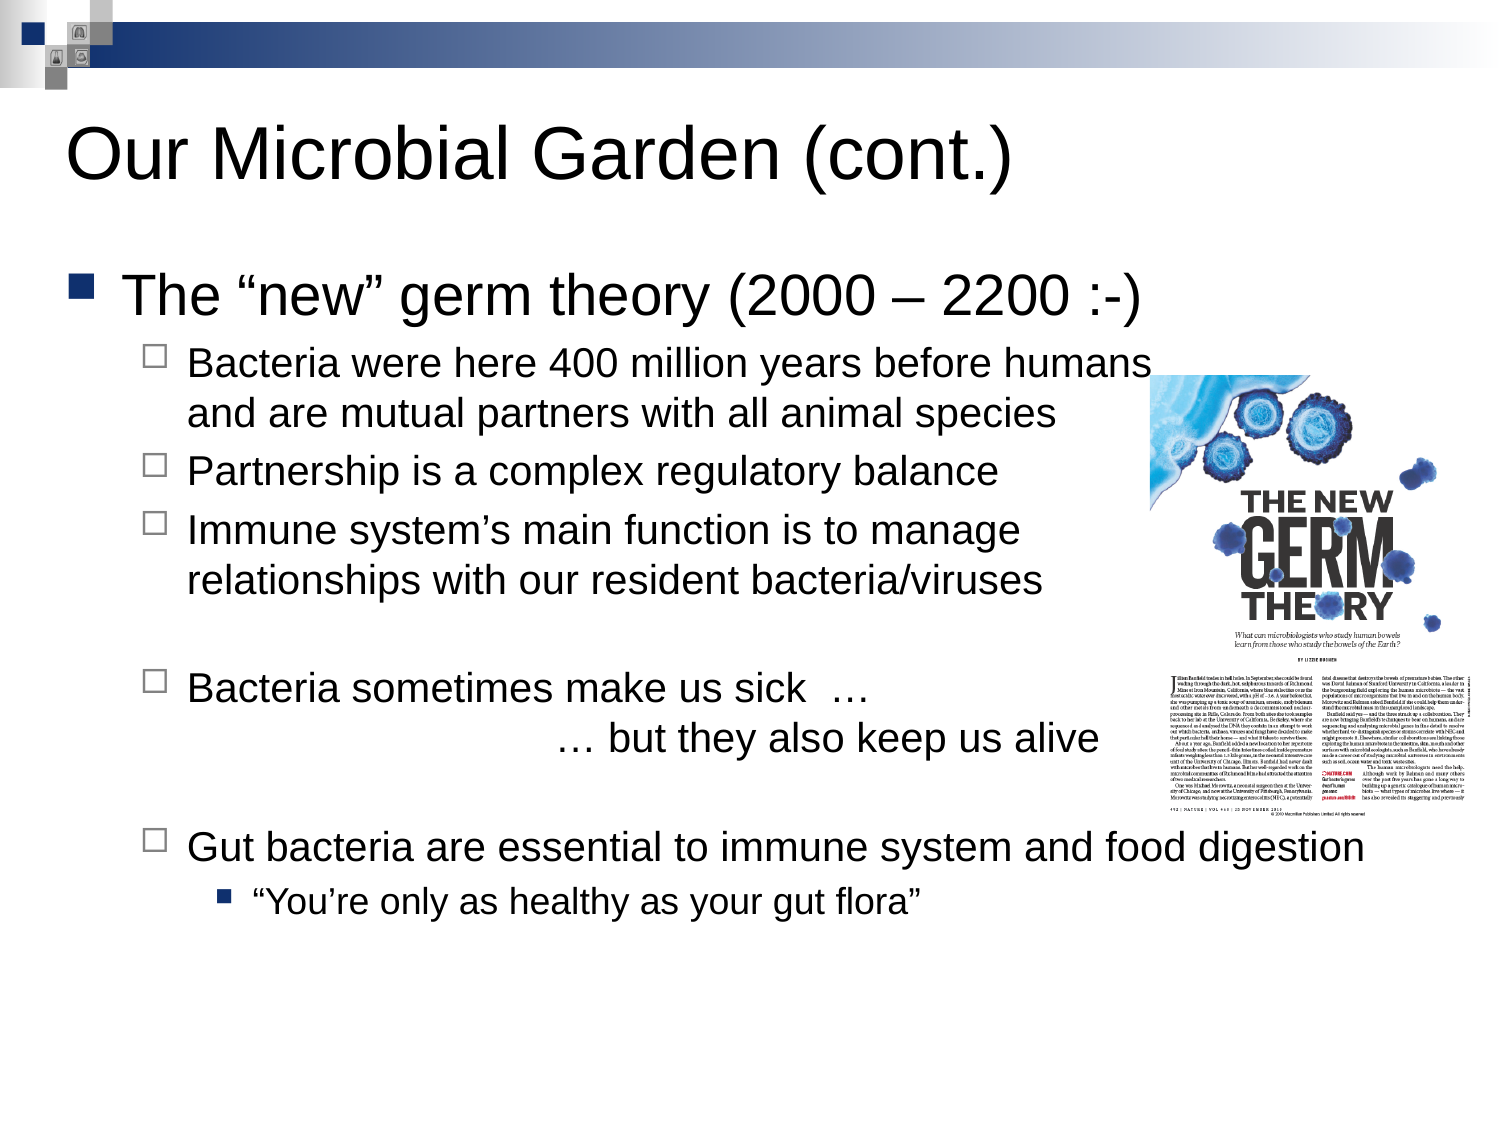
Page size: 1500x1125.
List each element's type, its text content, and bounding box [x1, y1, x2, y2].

list The “new” germ theory (2000 – 2200 :-) Bacteria were here 400 million years before humans and are mutual partners with all animal species Partnership is a complex regulatory balance Immune system’s main function is to manage relationships with our resident bacteria/viruses Bacteria sometimes make us sick … … but they also keep us alive Gut bacteria are essential to immune system and food digestion “You’re only as healthy as your gut flora” [49, 249, 1500, 1076]
title Our Microbial Garden (cont.) [49, 74, 1401, 226]
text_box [1149, 374, 1488, 819]
